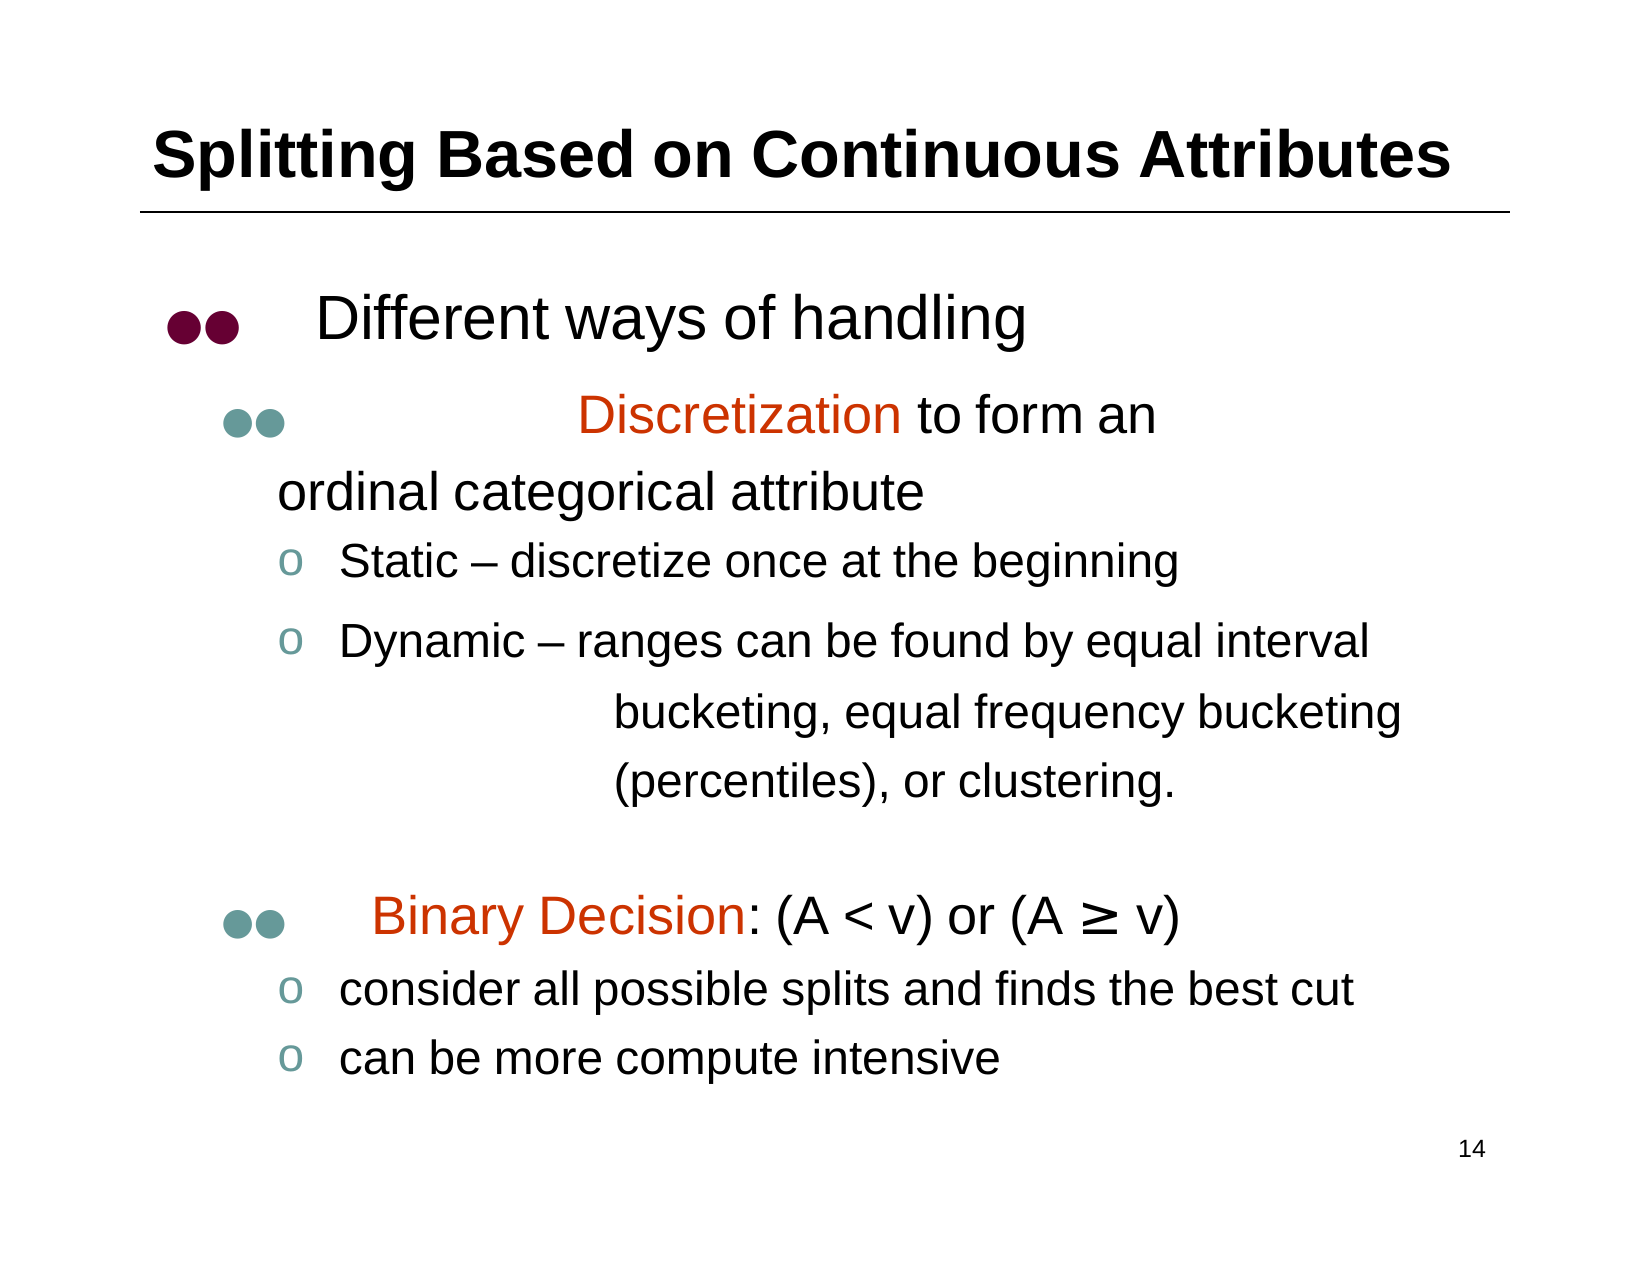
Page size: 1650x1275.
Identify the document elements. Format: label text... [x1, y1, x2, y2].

text_box Splitting Based on Continuous Attributes [150, 110, 1462, 191]
text_box ●● Different ways of handling ●● Discretization to form an ordinal categorical attribute Static – discretize once at the beginning Dynamic – ranges can be found by equal interval bucketing, equal frequency bucketing (percentiles), or clustering. ●● Binary Decision: (A < v) or (A ≥ v) consider all possible splits and finds the best cut can be more compute intensive [162, 276, 1407, 1084]
slide_number ‹#› [1453, 1132, 1491, 1275]
